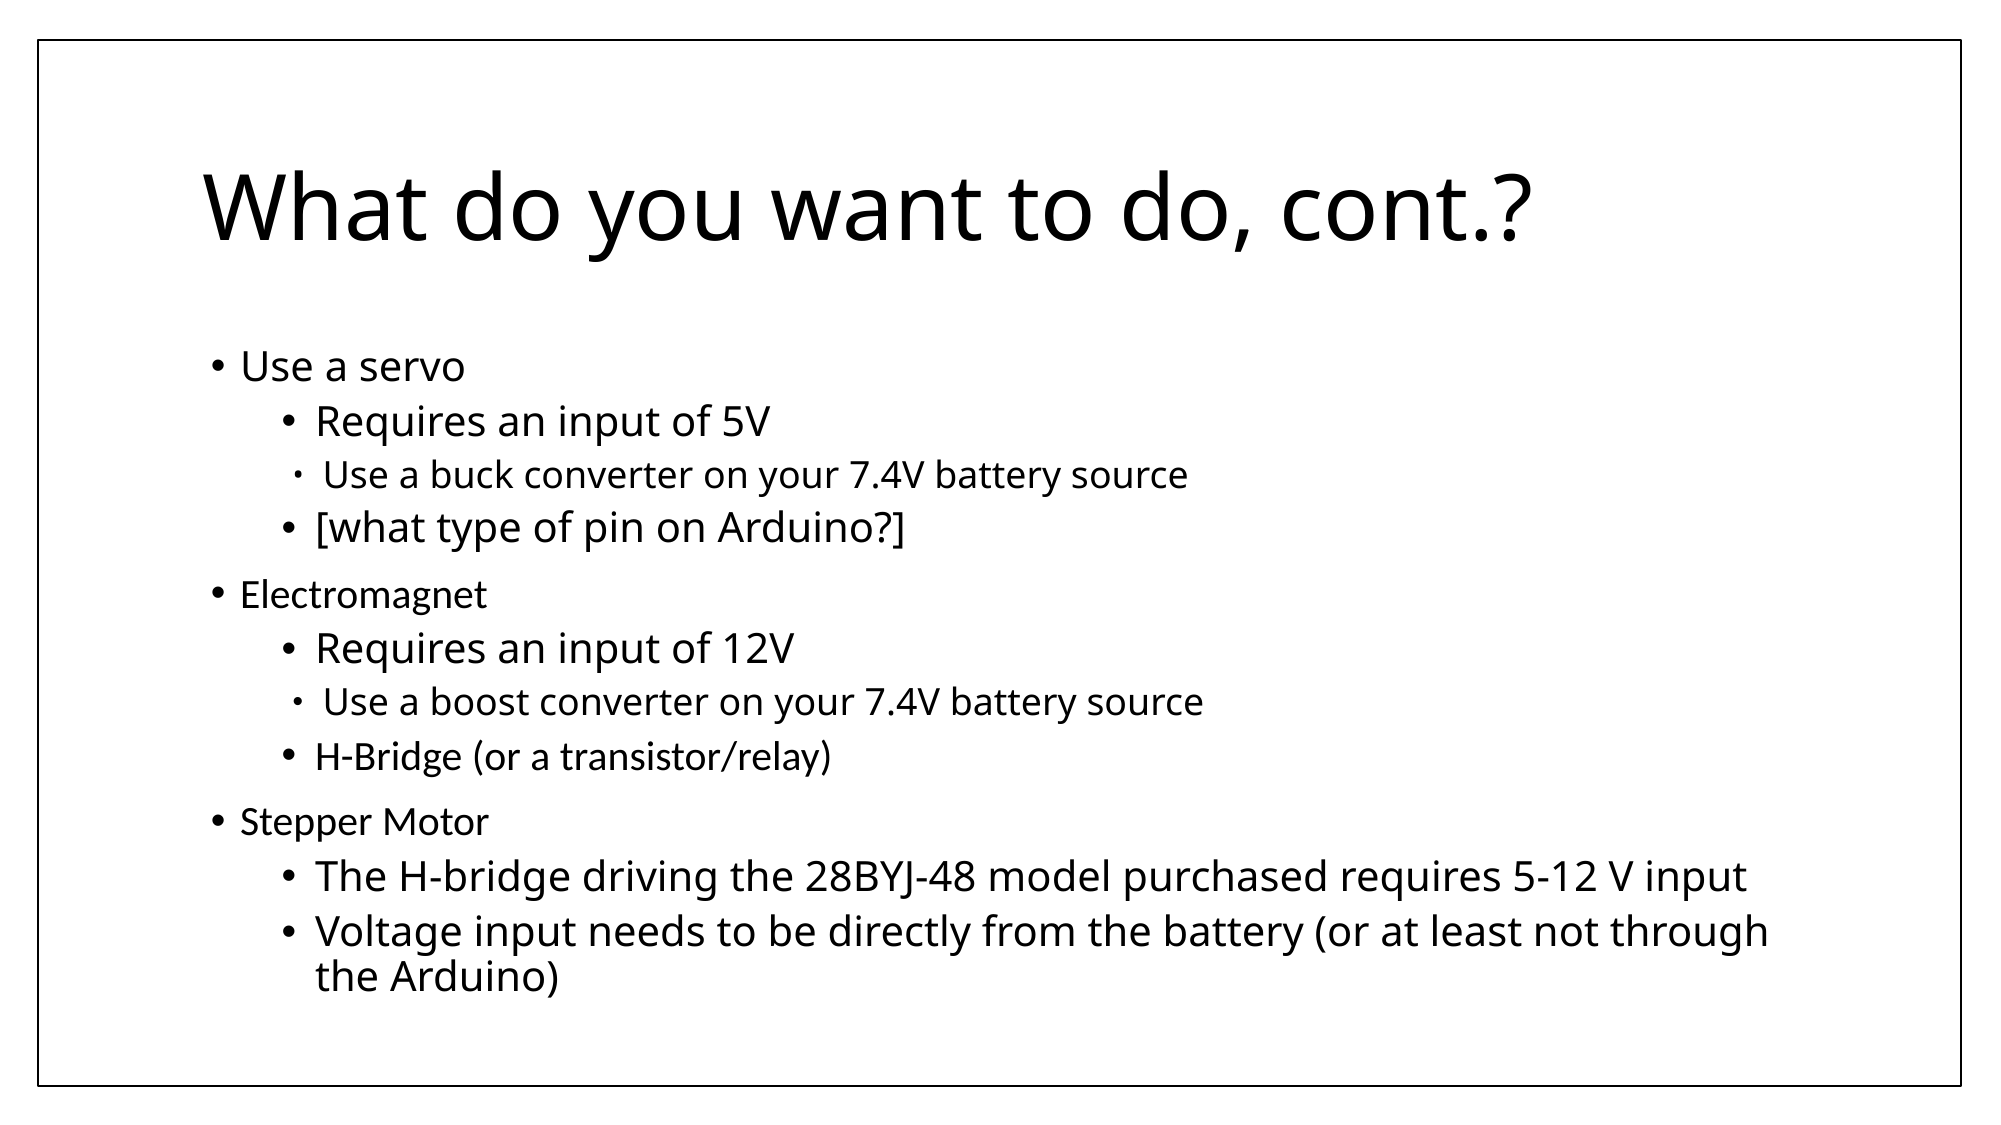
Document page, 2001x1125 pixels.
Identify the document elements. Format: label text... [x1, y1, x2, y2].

list Use a servo Requires an input of 5V Use a buck converter on your 7.4V battery source [what type of pin on Arduino?] Electromagnet Requires an input of 12V Use a boost converter on your 7.4V battery source H-Bridge (or a transistor/relay) Stepper Motor The H-bridge driving the 28BYJ-48 model purchased requires 5-12 V input Voltage input needs to be directly from the battery (or at least not through the Arduino) [187, 337, 1808, 1000]
title What do you want to do, cont.? [187, 99, 1808, 323]
